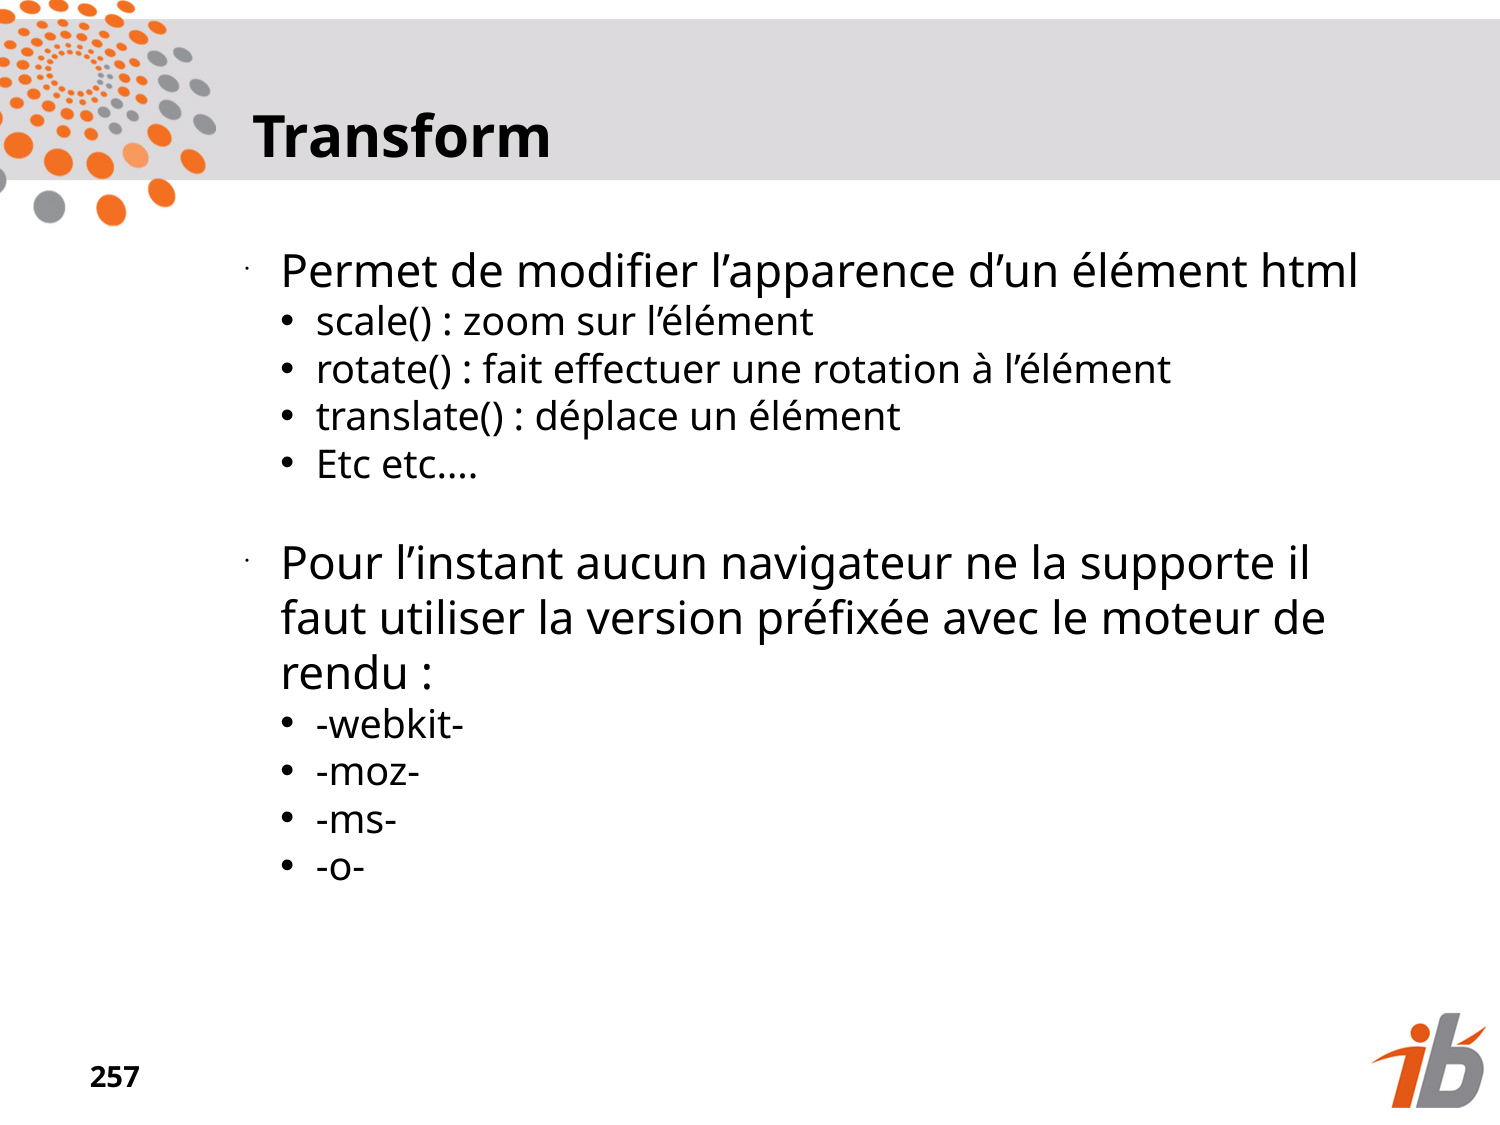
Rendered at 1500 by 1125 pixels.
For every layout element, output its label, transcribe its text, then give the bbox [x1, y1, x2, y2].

text_box Transform [237, 18, 1408, 177]
picture [0, 0, 1500, 1125]
text_box Permet de modifier l’apparence d’un élément html scale() : zoom sur l’élément rotate() : fait effectuer une rotation à l’élément translate() : déplace un élément Etc etc…. Pour l’instant aucun navigateur ne la supporte il faut utiliser la version préfixée avec le moteur de rendu : -webkit- -moz- -ms- -o- [230, 233, 1412, 976]
text_box <numéro> [64, 1035, 165, 1121]
